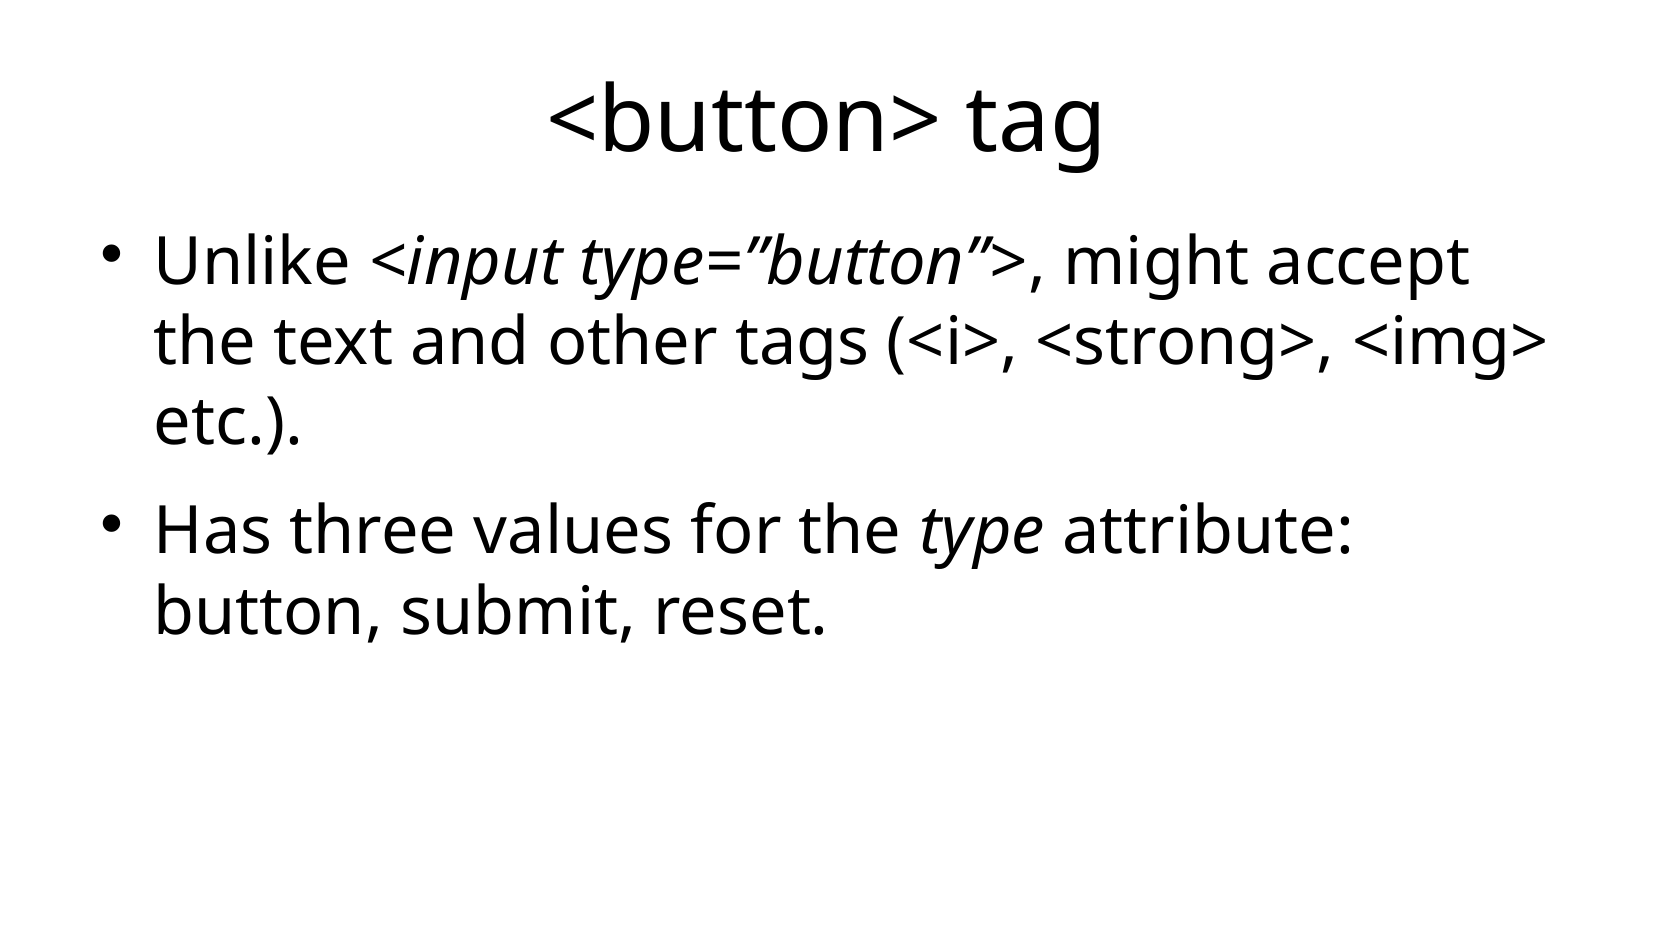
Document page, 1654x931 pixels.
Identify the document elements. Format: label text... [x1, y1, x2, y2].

text_box Unlike <input type=”button”>, might accept the text and other tags (<i>, <strong>, <img> etc.). Has three values for the type attribute: button, submit, reset. [82, 217, 1571, 757]
text_box <button> tag [82, 37, 1571, 193]
